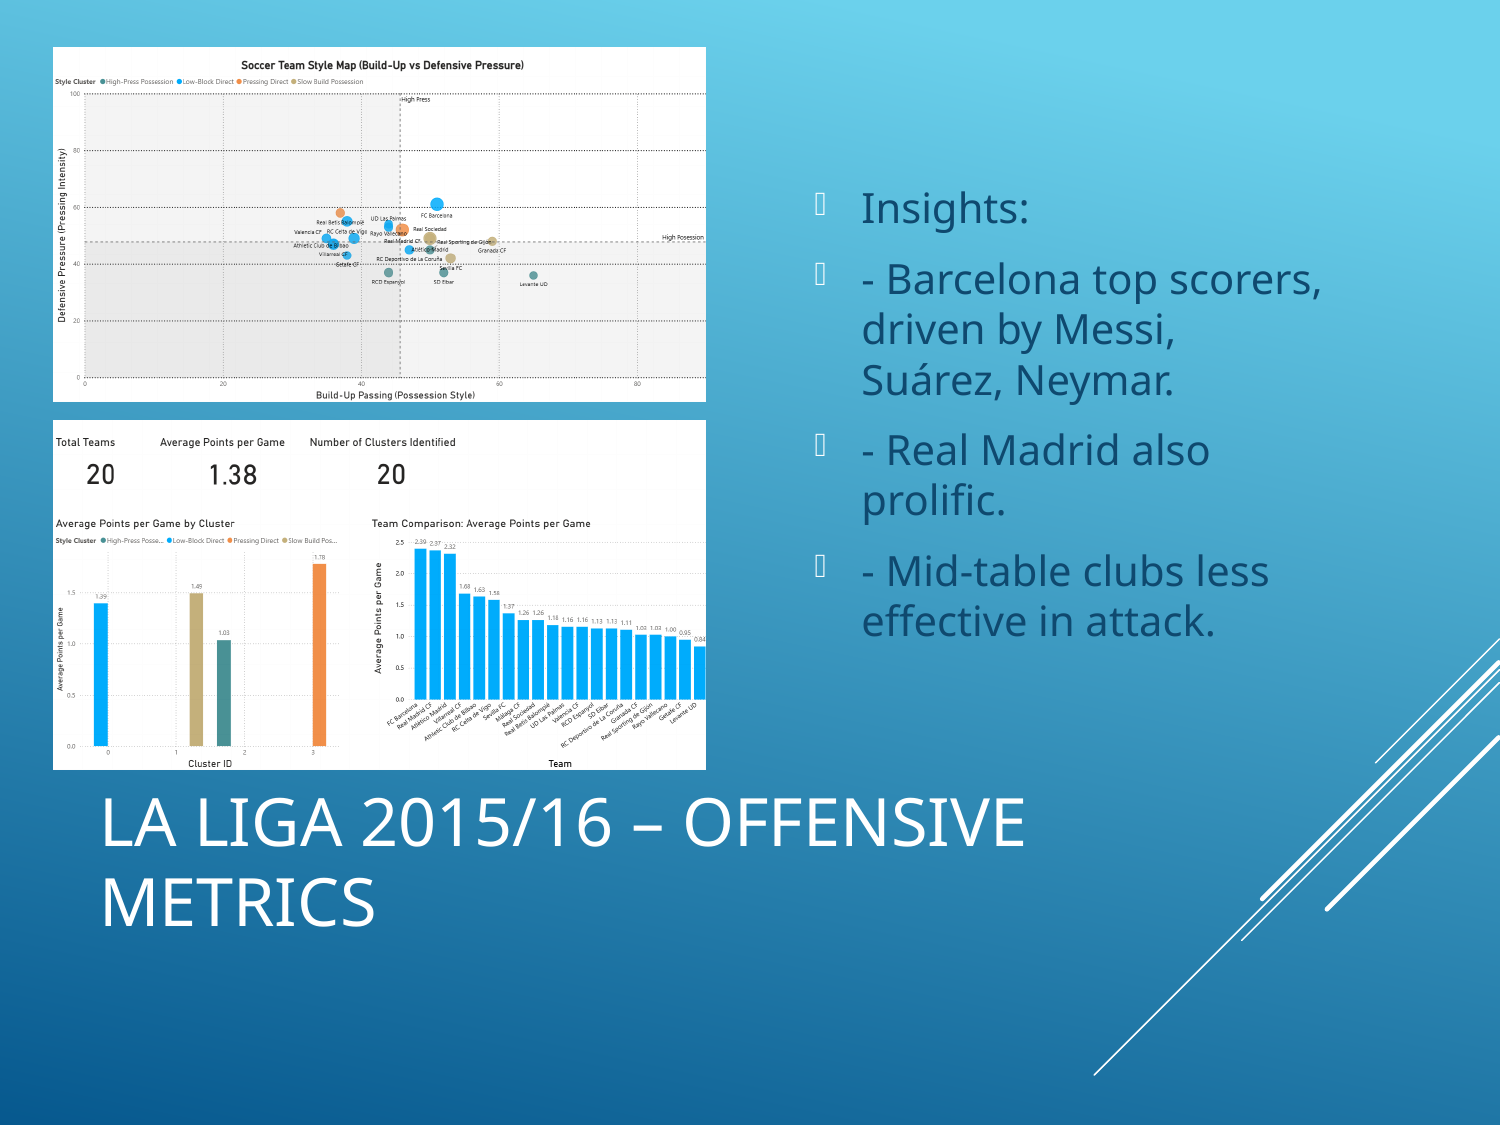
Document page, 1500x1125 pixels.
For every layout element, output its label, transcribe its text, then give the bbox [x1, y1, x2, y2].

picture [53, 420, 707, 770]
list Insights: - Barcelona top scorers, driven by Messi, Suárez, Neymar. - Real Madrid also prolific. - Mid-table clubs less effective in attack. [799, 120, 1344, 707]
title La Liga 2015/16 – Offensive Metrics [84, 736, 1135, 984]
picture [53, 46, 707, 402]
